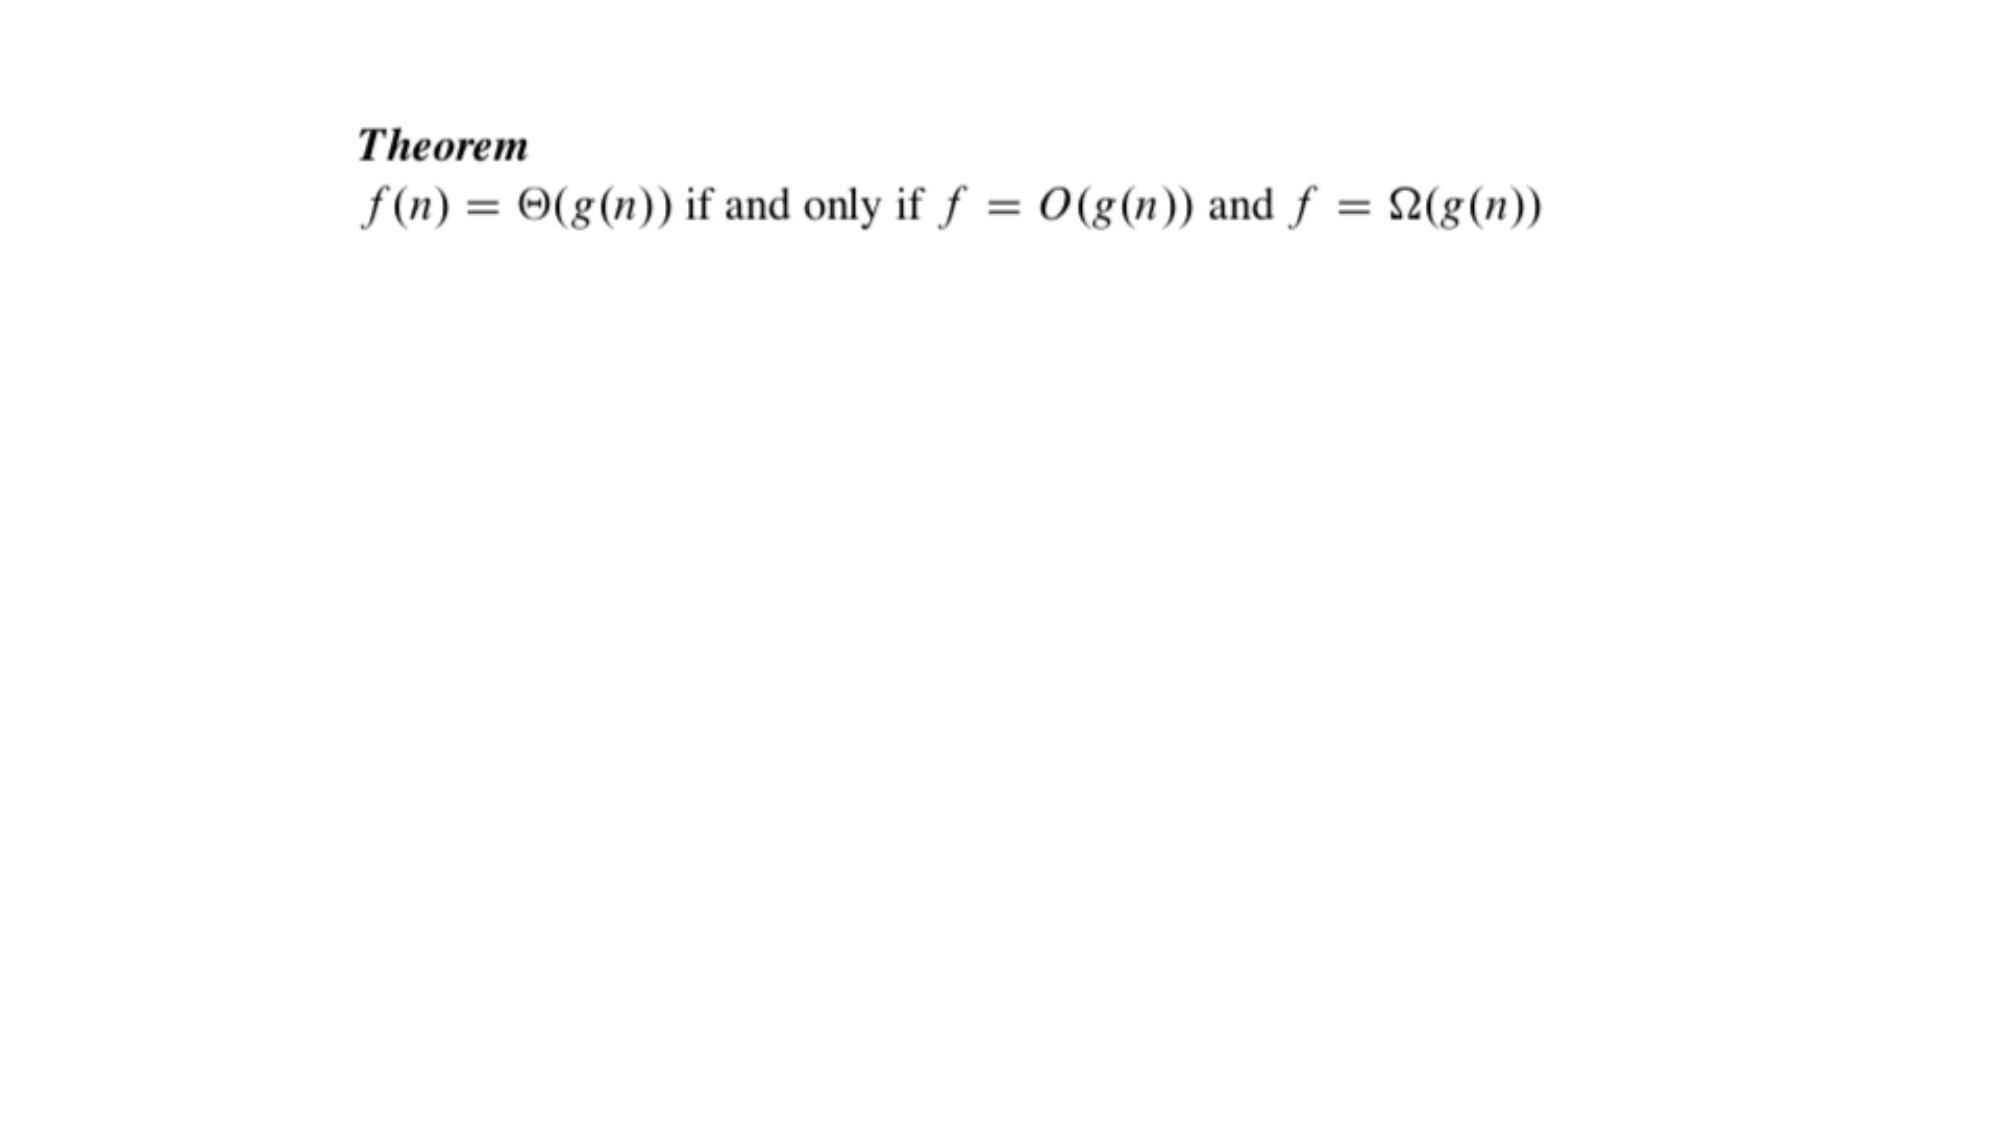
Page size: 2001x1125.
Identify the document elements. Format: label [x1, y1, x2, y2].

picture [339, 111, 1550, 252]
